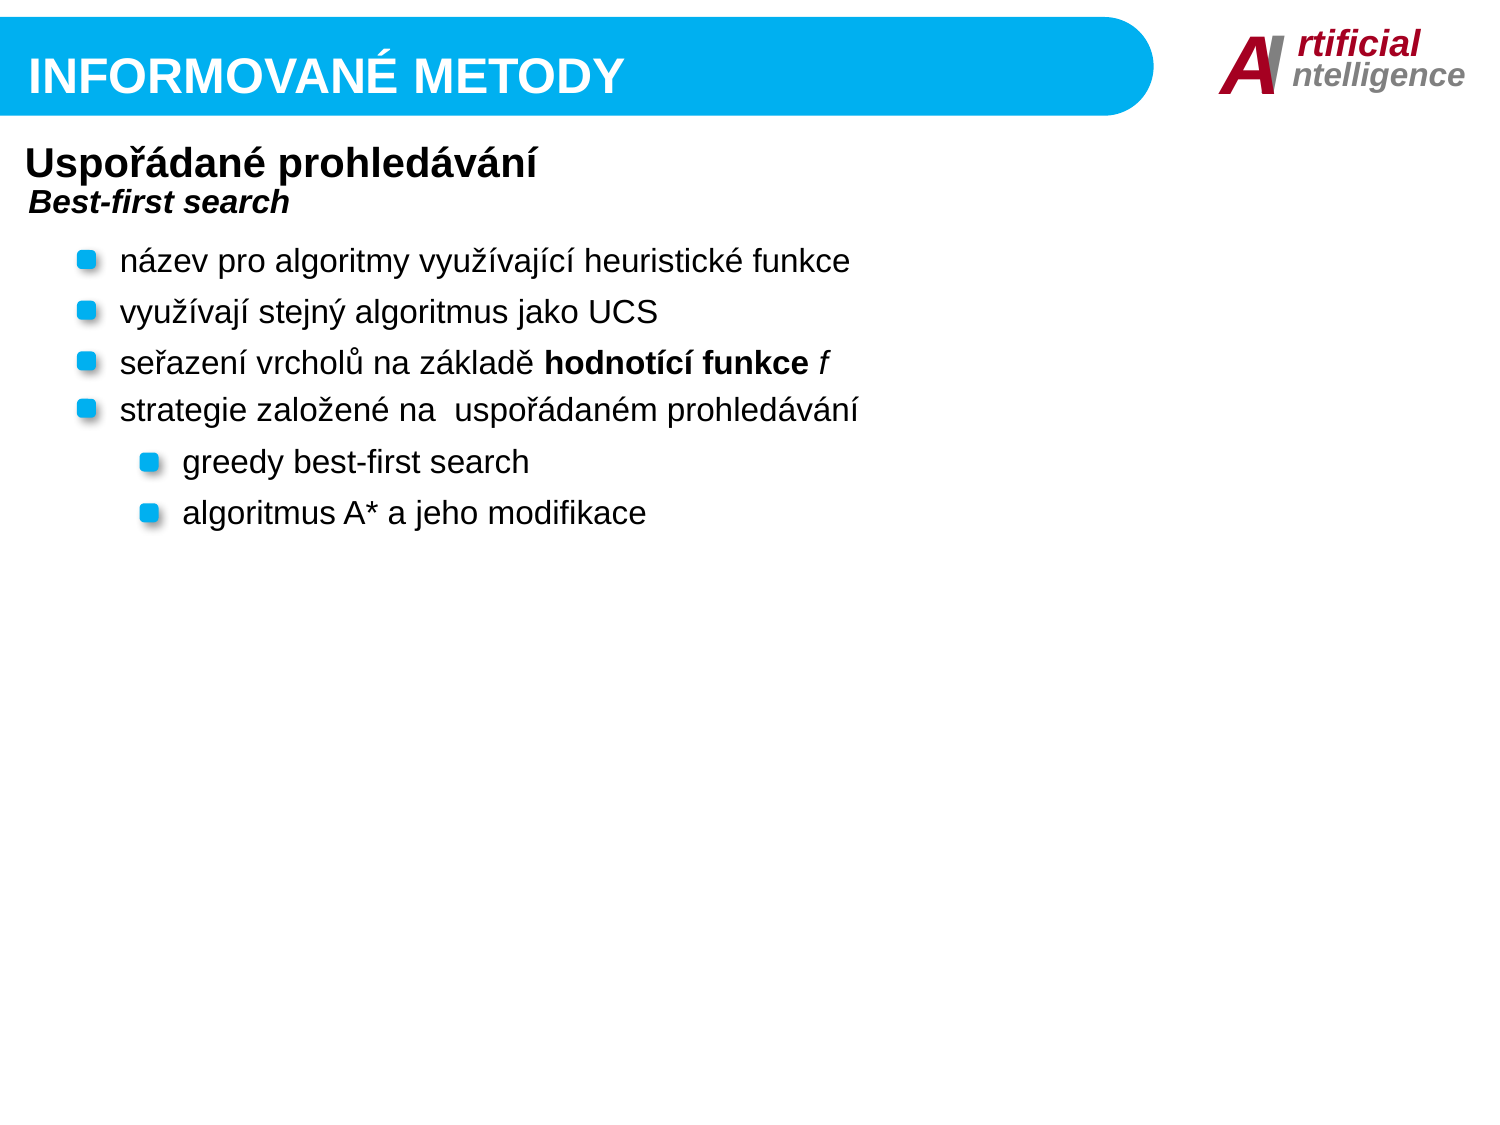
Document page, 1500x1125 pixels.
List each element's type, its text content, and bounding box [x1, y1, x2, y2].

text_box Best-first search [13, 172, 306, 228]
text_box Uspořádané prohledávání [10, 128, 890, 193]
text_box využívají stejný algoritmus jako UCS [105, 287, 1314, 333]
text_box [1219, 10, 1483, 113]
text_box [141, 454, 157, 470]
text_box [79, 400, 94, 416]
text_box [0, 19, 1152, 114]
text_box strategie založené na uspořádaném prohledávání [105, 380, 1314, 436]
text_box algoritmus A* a jeho modifikace [167, 483, 813, 539]
text_box [79, 353, 94, 369]
text_box [79, 302, 94, 318]
text_box greedy best-first search [167, 432, 600, 488]
text_box informované metody [13, 36, 642, 111]
text_box [79, 252, 94, 267]
text_box název pro algoritmy využívající heuristické funkce [105, 232, 1314, 287]
text_box [141, 505, 157, 521]
text_box seřazení vrcholů na základě hodnotící funkce f [105, 333, 1314, 380]
